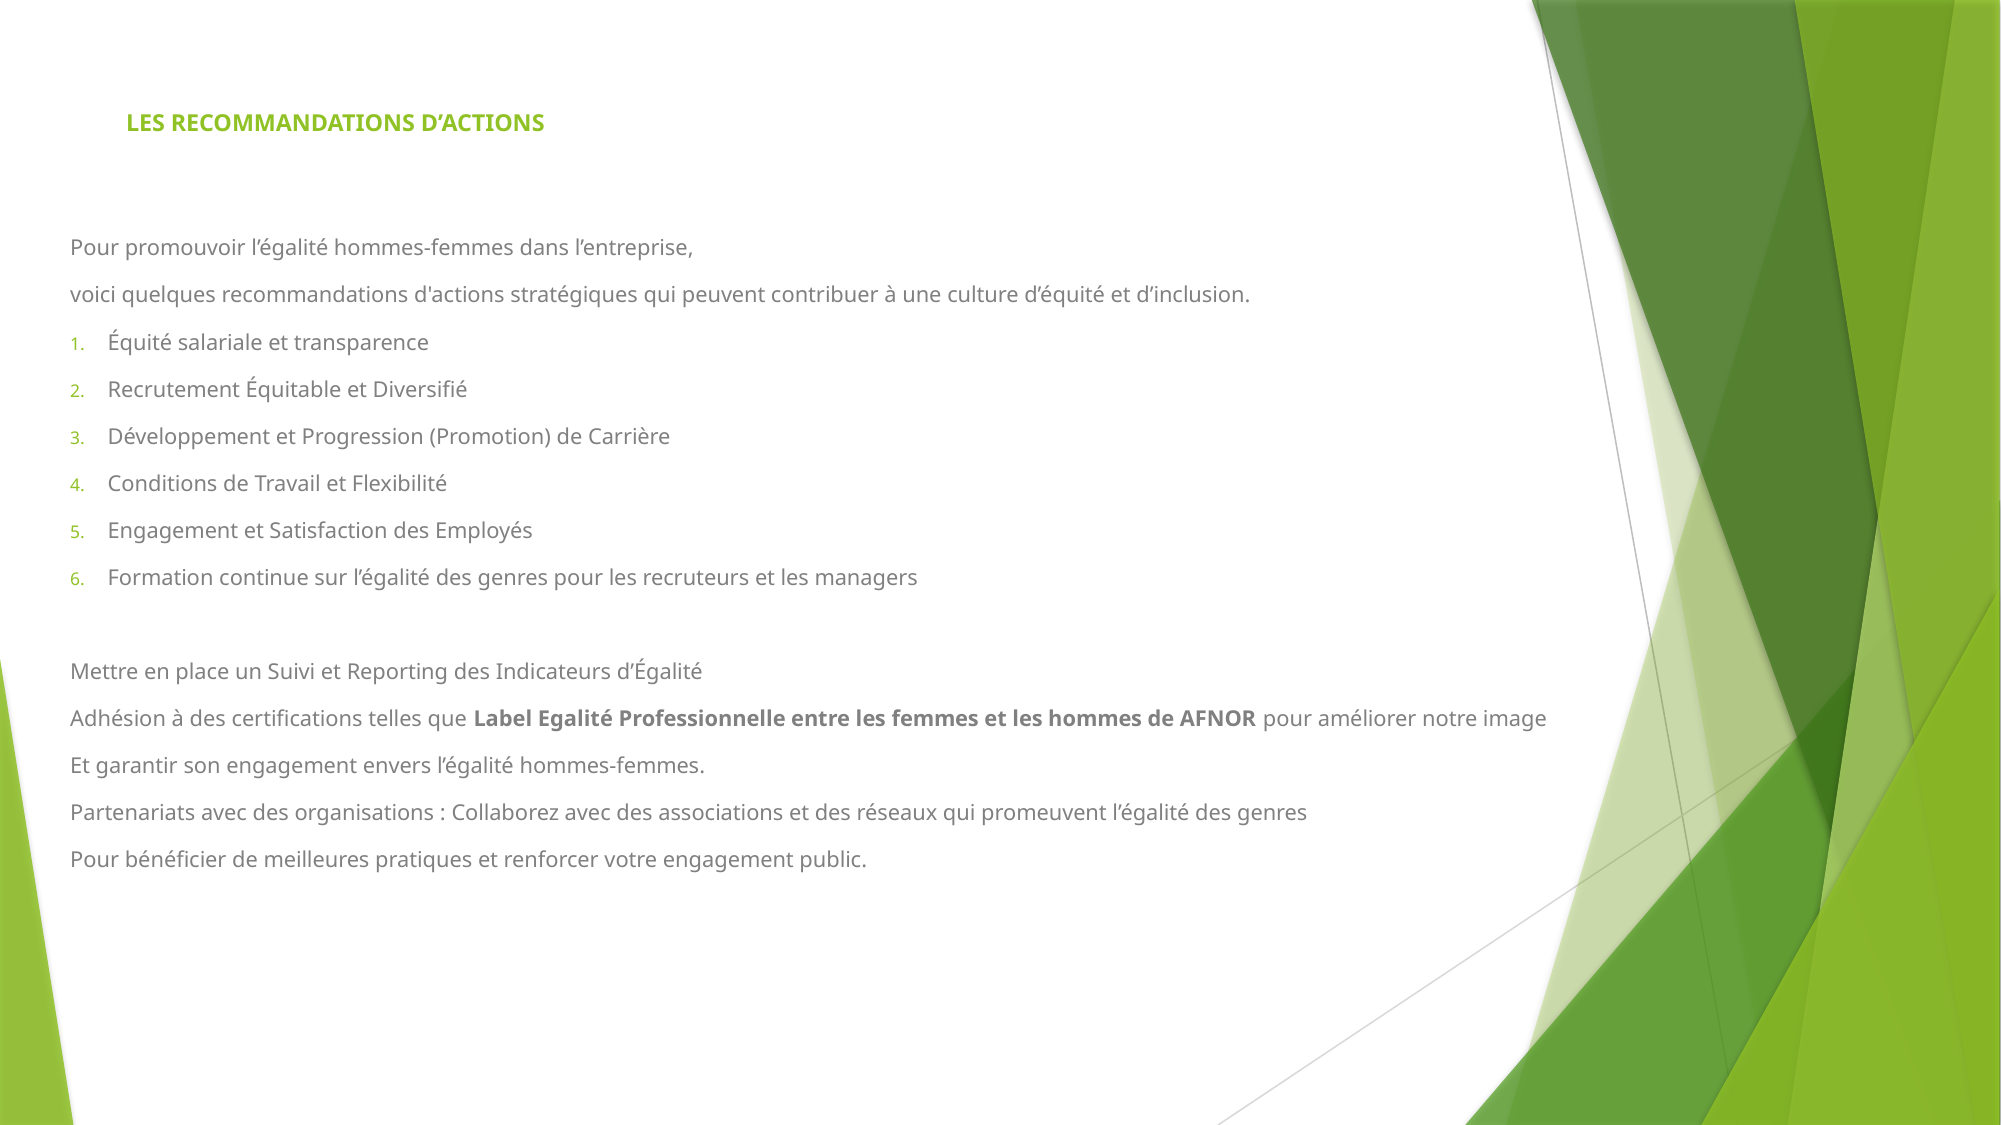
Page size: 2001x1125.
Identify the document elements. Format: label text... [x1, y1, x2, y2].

title LES RECOMMANDATIONS D’ACTIONS [111, 99, 1522, 144]
list Pour promouvoir l’égalité hommes-femmes dans l’entreprise, voici quelques recommandations d'actions stratégiques qui peuvent contribuer à une culture d’équité et d’inclusion. Équité salariale et transparence Recrutement Équitable et Diversifié Développement et Progression (Promotion) de Carrière Conditions de Travail et Flexibilité Engagement et Satisfaction des Employés Formation continue sur l’égalité des genres pour les recruteurs et les managers Mettre en place un Suivi et Reporting des Indicateurs d’Égalité Adhésion à des certifications telles que Label Egalité Professionnelle entre les femmes et les hommes de AFNOR pour améliorer notre image Et garantir son engagement envers l’égalité hommes-femmes. Partenariats avec des organisations : Collaborez avec des associations et des réseaux qui promeuvent l’égalité des genres Pour bénéficier de meilleures pratiques et renforcer votre engagement public. [55, 226, 1880, 917]
